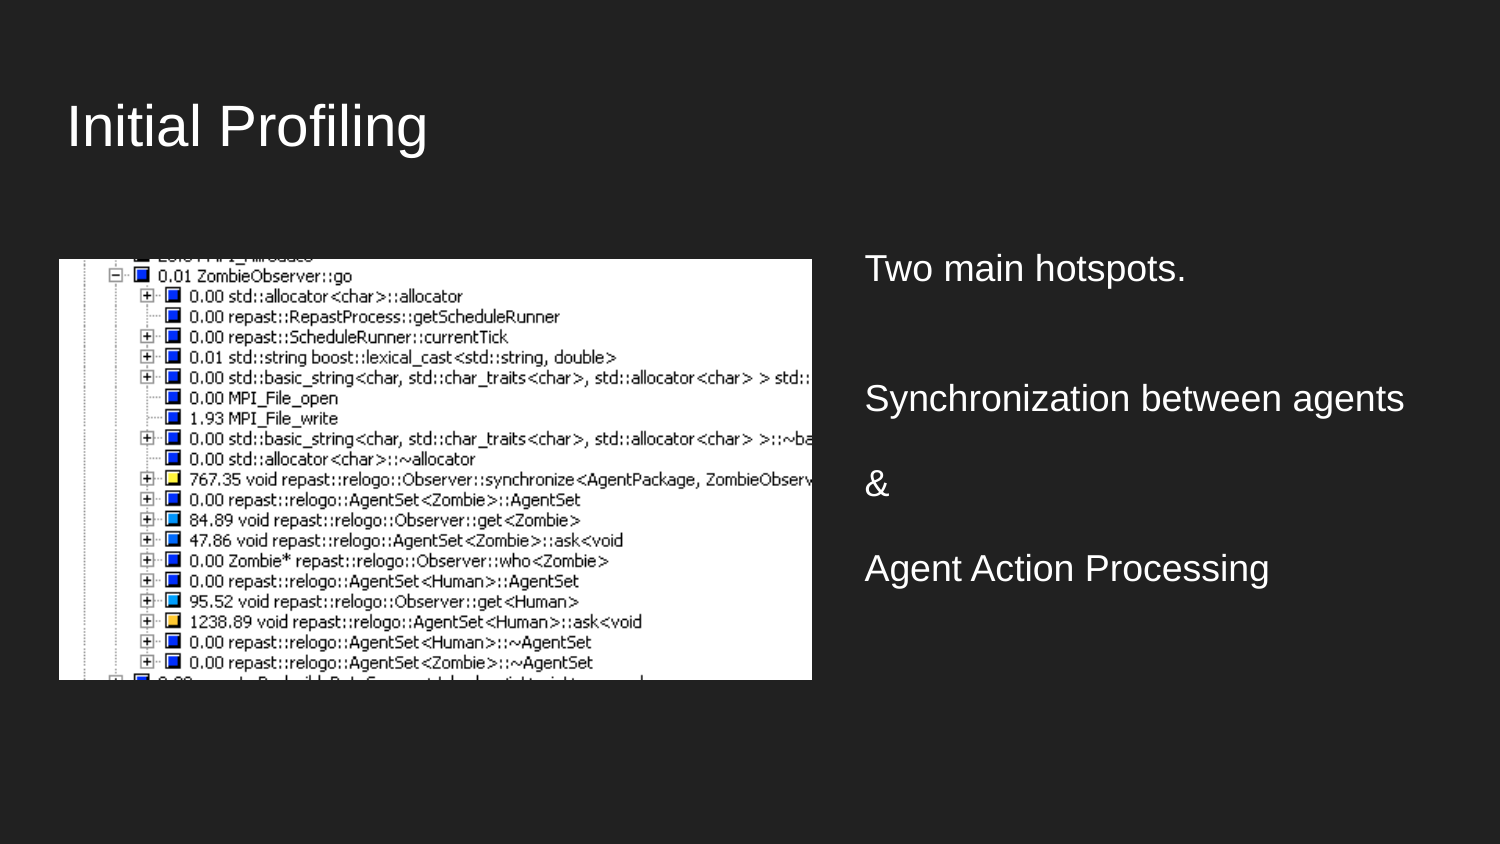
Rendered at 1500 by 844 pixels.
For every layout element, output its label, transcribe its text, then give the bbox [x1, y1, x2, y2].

list Two main hotspots. Synchronization between agents & Agent Action Processing [849, 222, 1449, 794]
title Initial Profiling [51, 72, 1449, 167]
picture [59, 258, 812, 680]
